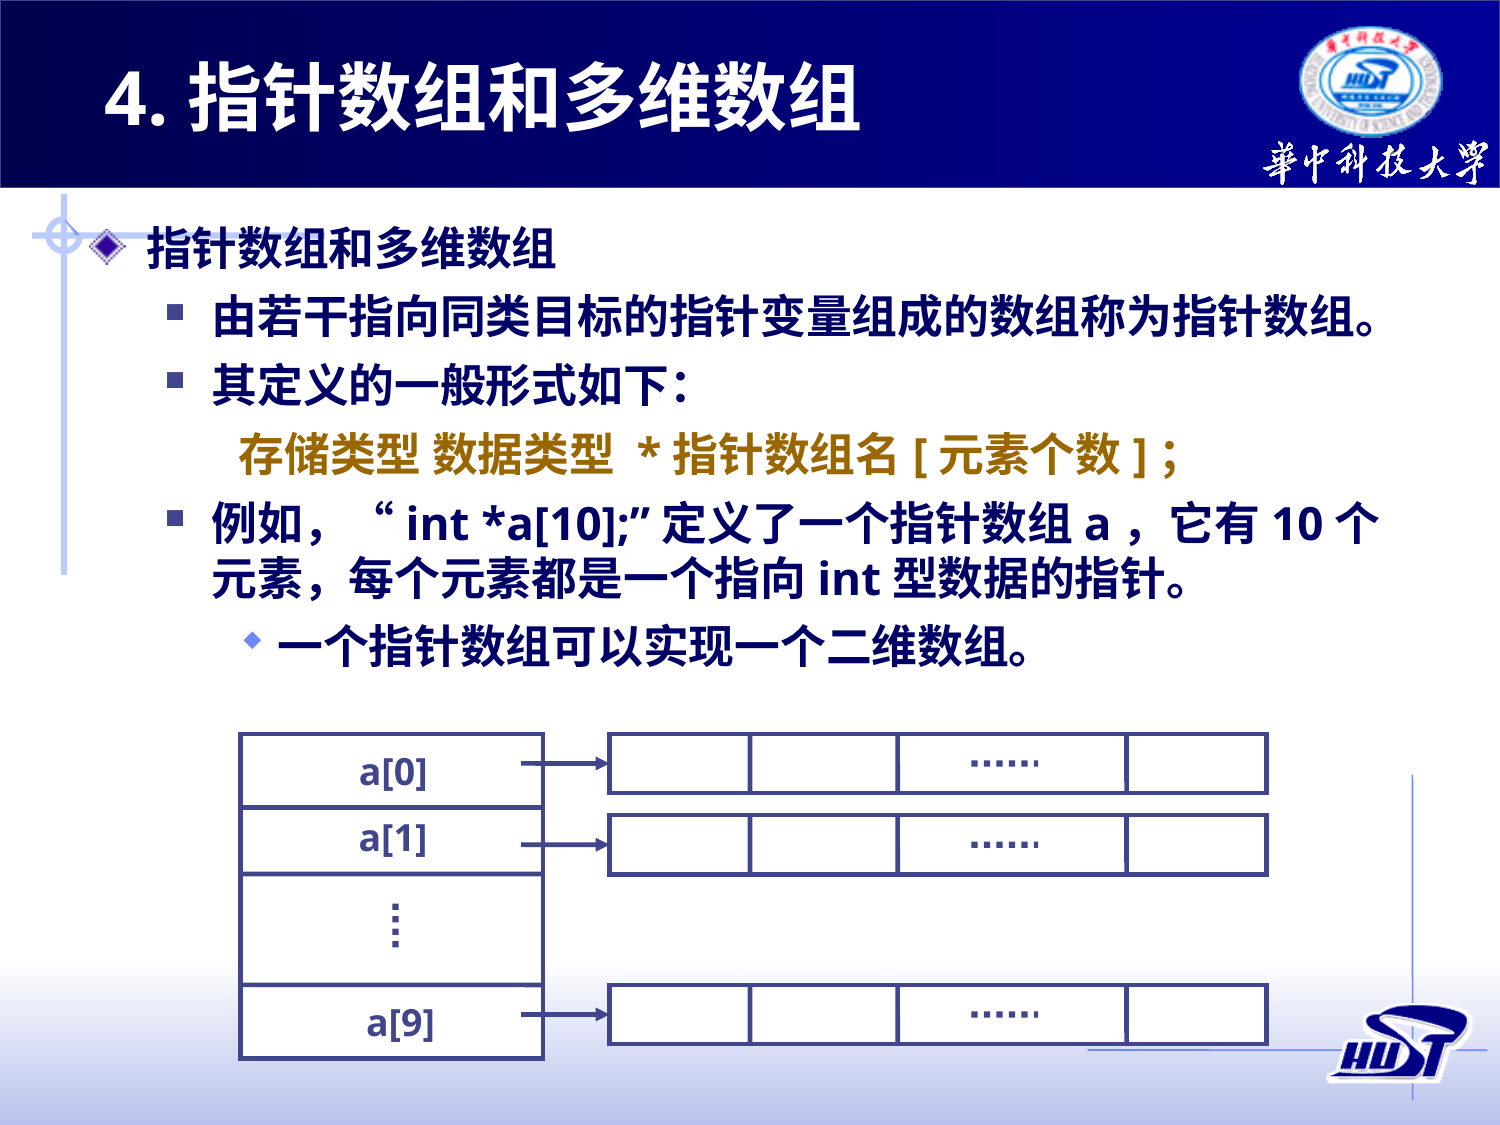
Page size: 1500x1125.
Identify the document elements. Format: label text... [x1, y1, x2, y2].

text_box [240, 985, 544, 1059]
text_box 指针数组和多维数组 由若干指向同类目标的指针变量组成的数组称为指针数组。 其定义的一般形式如下： 存储类型 数据类型 *指针数组名[元素个数]； 例如，“int *a[10];”定义了一个指针数组a，它有10个元素，每个元素都是一个指向int型数据的指针。 一个指针数组可以实现一个二维数组。 [74, 212, 1425, 711]
text_box [240, 733, 544, 807]
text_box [520, 984, 1267, 1045]
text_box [520, 733, 1267, 794]
picture [1262, 140, 1488, 185]
picture [89, 229, 126, 265]
text_box a[0] [343, 747, 507, 793]
text_box a[9] [351, 998, 514, 1044]
text_box a[1] [343, 814, 507, 860]
text_box 4.指针数组和多维数组 [89, 42, 1308, 148]
text_box [240, 808, 544, 984]
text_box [520, 814, 1267, 875]
picture [1299, 26, 1443, 138]
